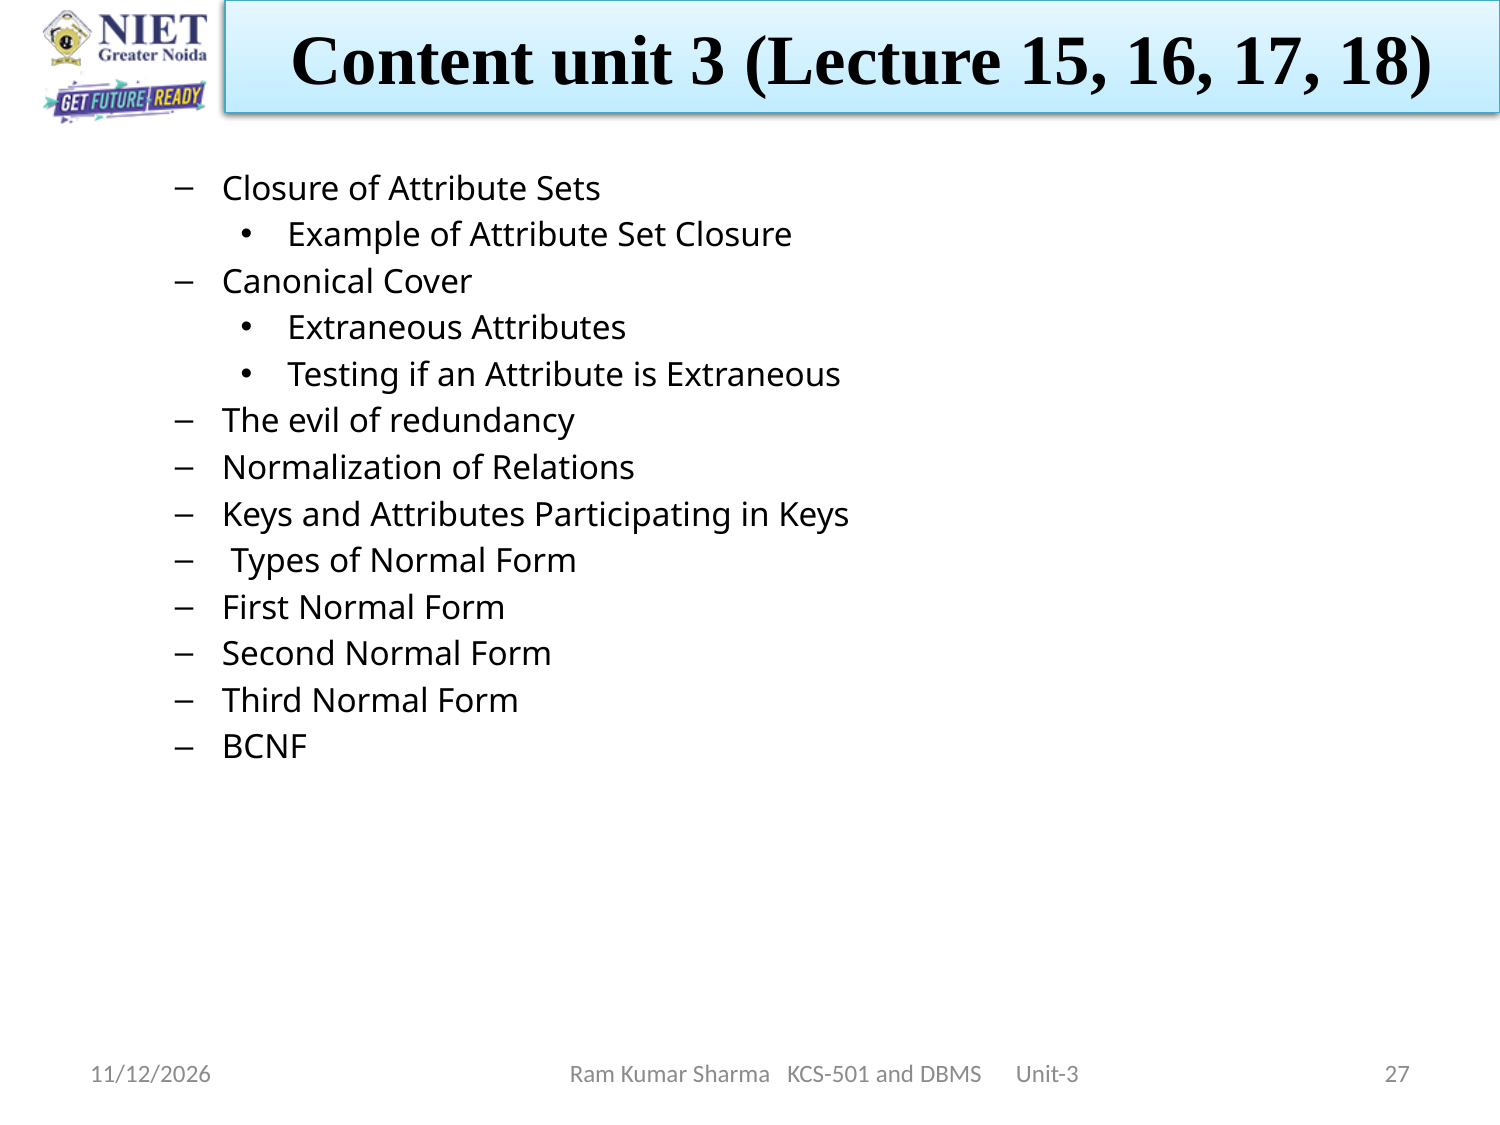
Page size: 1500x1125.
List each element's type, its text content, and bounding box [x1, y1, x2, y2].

text_box Content unit 3 (Lecture 15, 16, 17, 18) [224, 0, 1500, 113]
picture [5, 0, 224, 134]
footer Ram Kumar Sharma KCS-501 and DBMS Unit-3 [412, 1042, 1238, 1103]
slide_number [75, 1042, 412, 1103]
list Closure of Attribute Sets Example of Attribute Set Closure Canonical Cover Extraneous Attributes Testing if an Attribute is Extraneous The evil of redundancy Normalization of Relations Keys and Attributes Participating in Keys Types of Normal Form First Normal Form Second Normal Form Third Normal Form BCNF [94, 112, 1370, 998]
slide_number 27 [1238, 1042, 1425, 1103]
